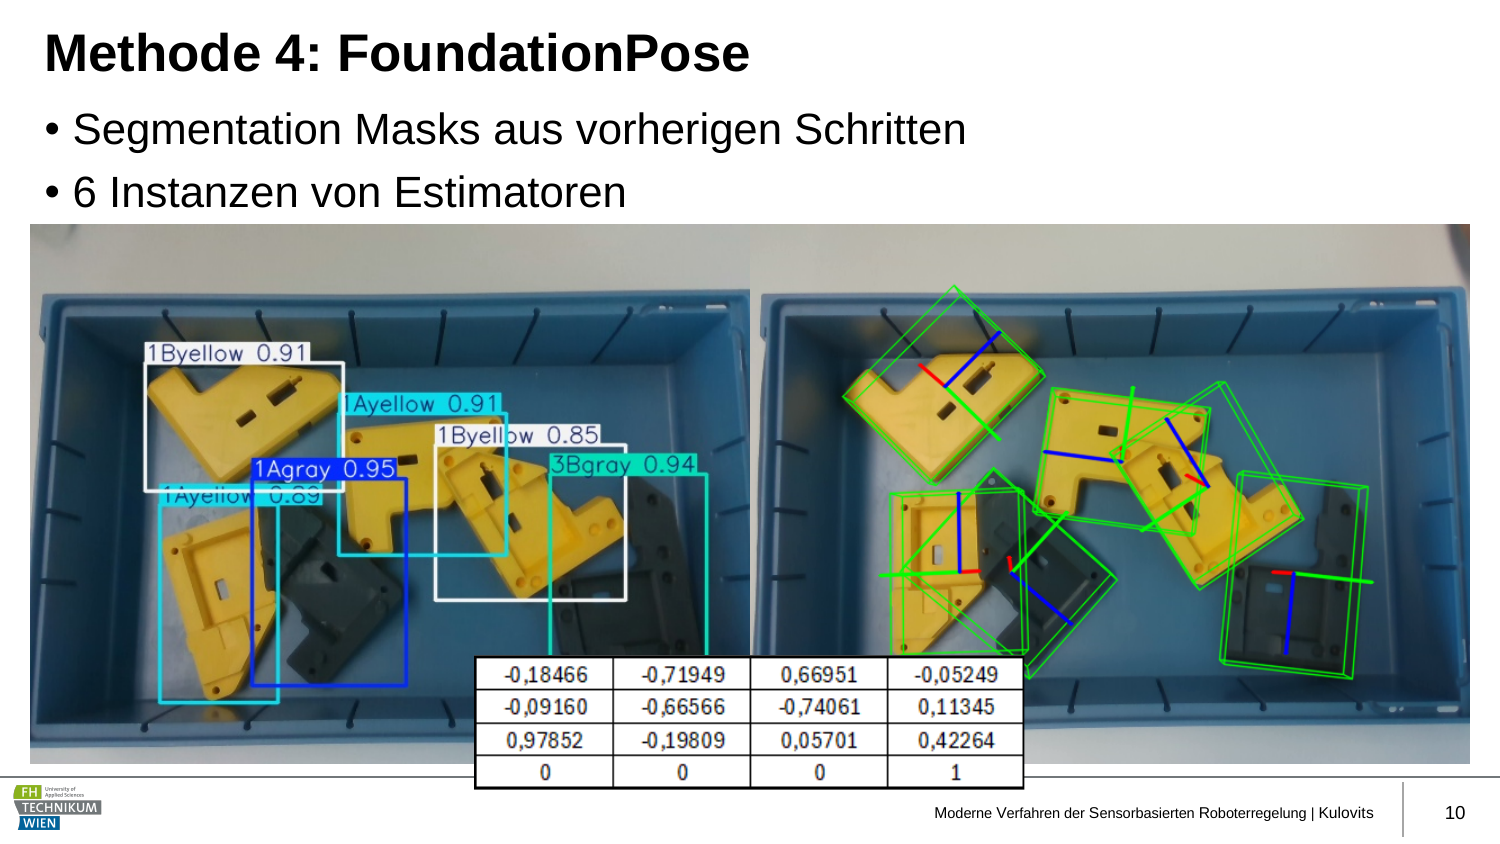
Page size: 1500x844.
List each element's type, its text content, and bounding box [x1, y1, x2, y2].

footer Moderne Verfahren der Sensorbasierten Roboterregelung | Kulovits [458, 789, 1389, 835]
slide_number 10 [1401, 789, 1481, 835]
picture [30, 224, 1470, 790]
title Methode 4: FoundationPose [29, 18, 1469, 91]
picture [0, 771, 115, 844]
list Segmentation Masks aus vorherigen Schritten 6 Instanzen von Estimatoren [29, 99, 1469, 764]
